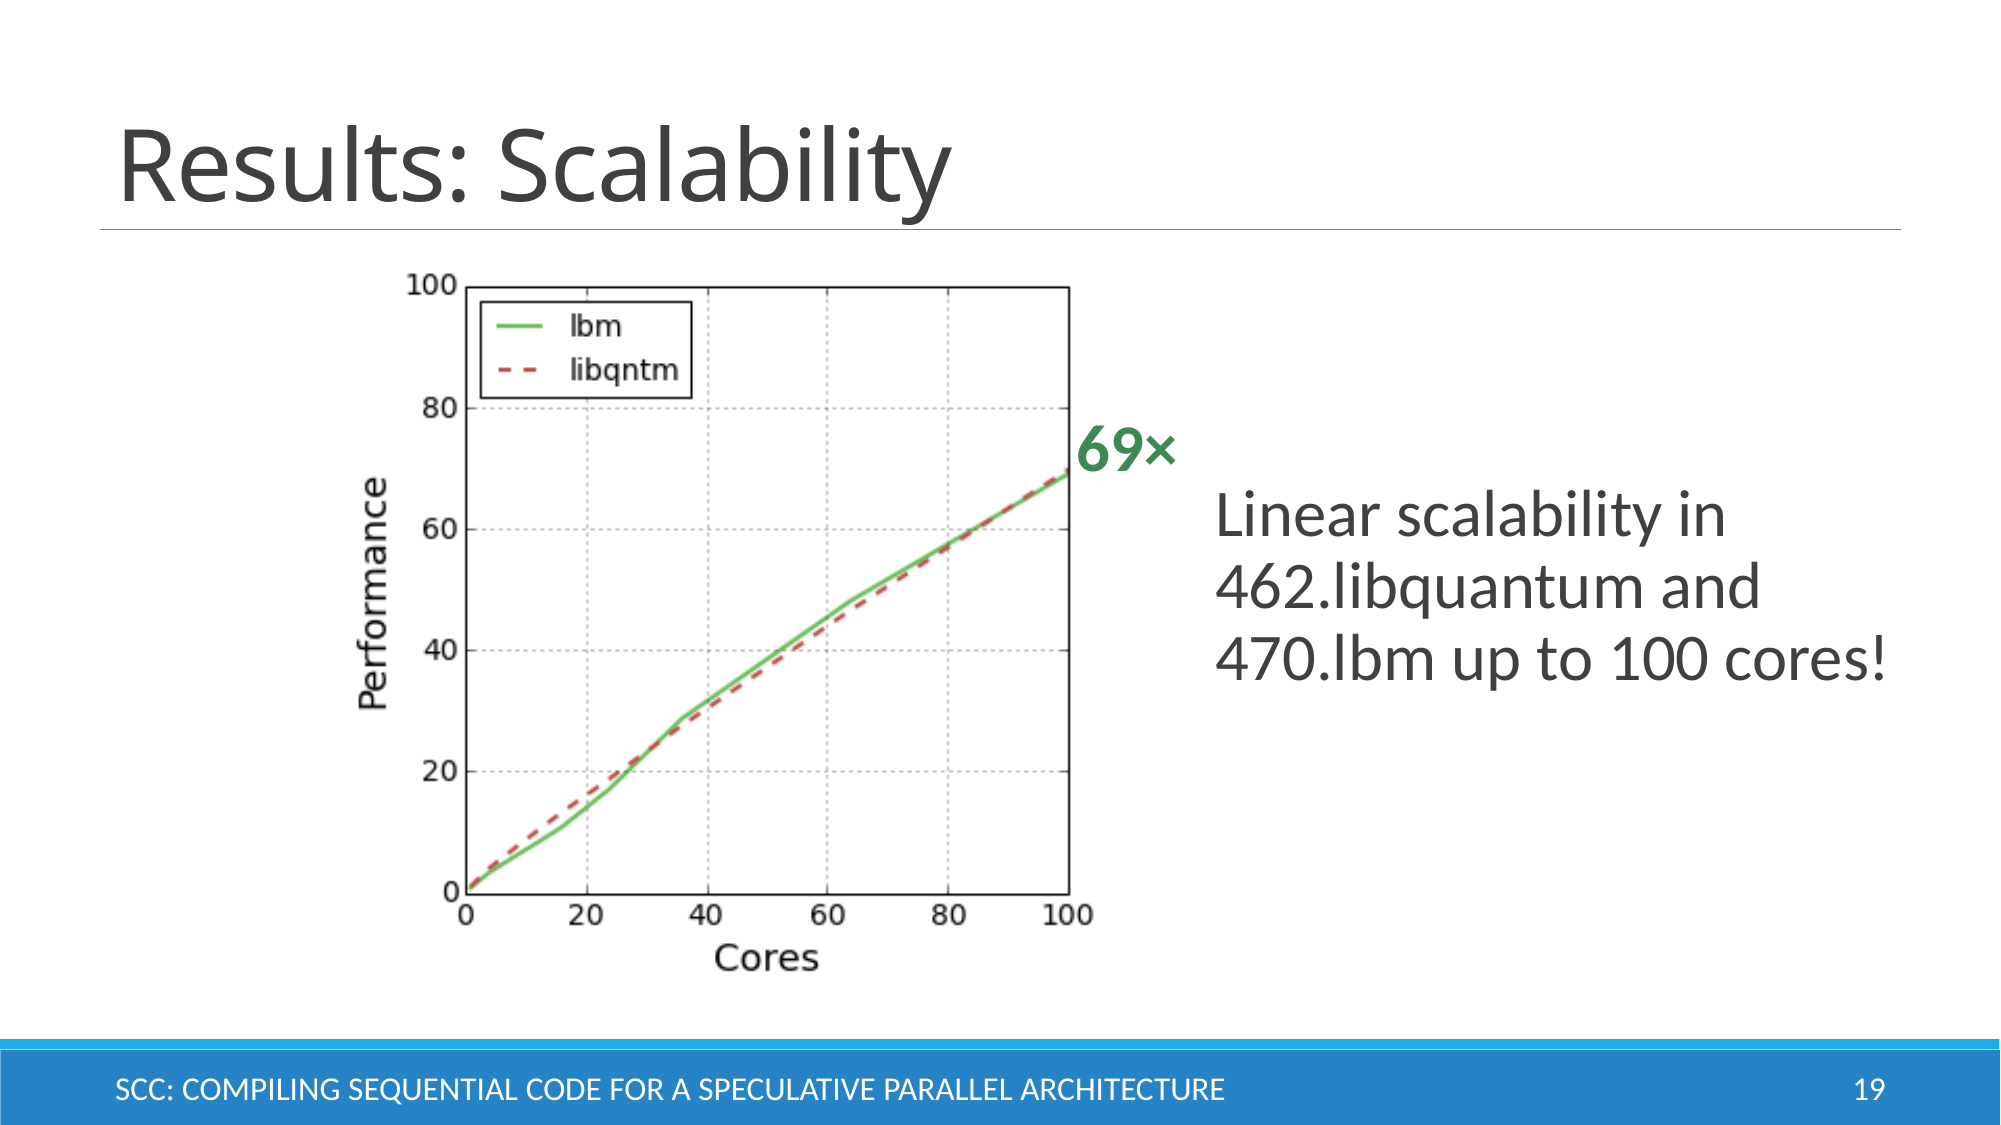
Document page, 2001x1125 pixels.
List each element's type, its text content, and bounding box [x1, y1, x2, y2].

title Results: Scalability [100, 81, 1901, 230]
slide_number 19 [1685, 1057, 1901, 1118]
text_box 69× [1110, 397, 1193, 493]
picture [351, 266, 1103, 987]
footer SCC: Compiling Sequential Code for a Speculative Parallel Architecture [100, 1057, 1341, 1118]
list Linear scalability in 462.libquantum and 470.lbm up to 100 cores! [1200, 471, 1901, 1006]
